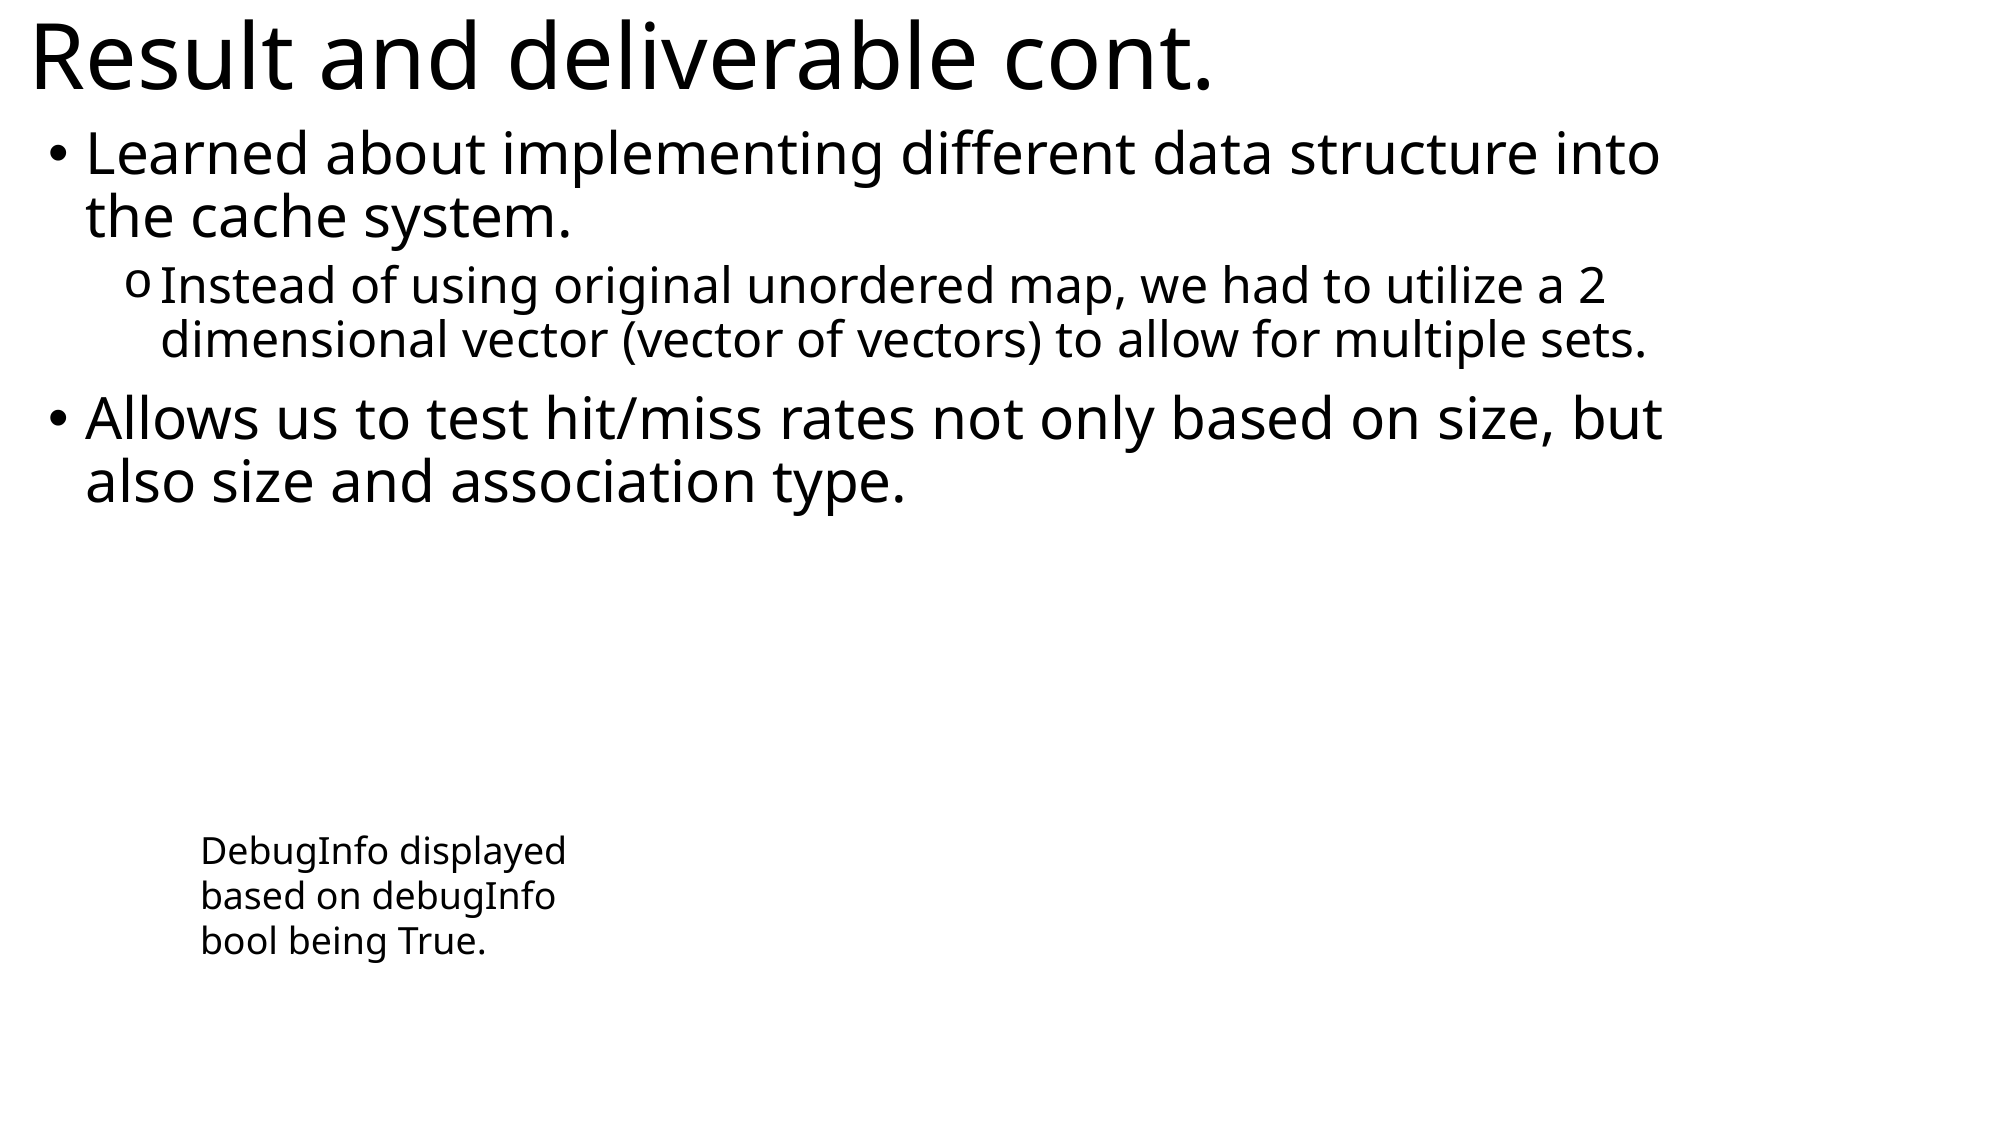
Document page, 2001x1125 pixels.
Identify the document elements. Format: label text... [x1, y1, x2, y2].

title Result and deliverable cont. [13, 0, 1739, 169]
list Learned about implementing different data structure into the cache system. Instead of using original unordered map, we had to utilize a 2 dimensional vector (vector of vectors) to allow for multiple sets. Allows us to test hit/miss rates not only based on size, but also size and association type. [33, 117, 1759, 831]
text_box DebugInfo displayed based on debugInfo bool being True. [185, 819, 639, 970]
